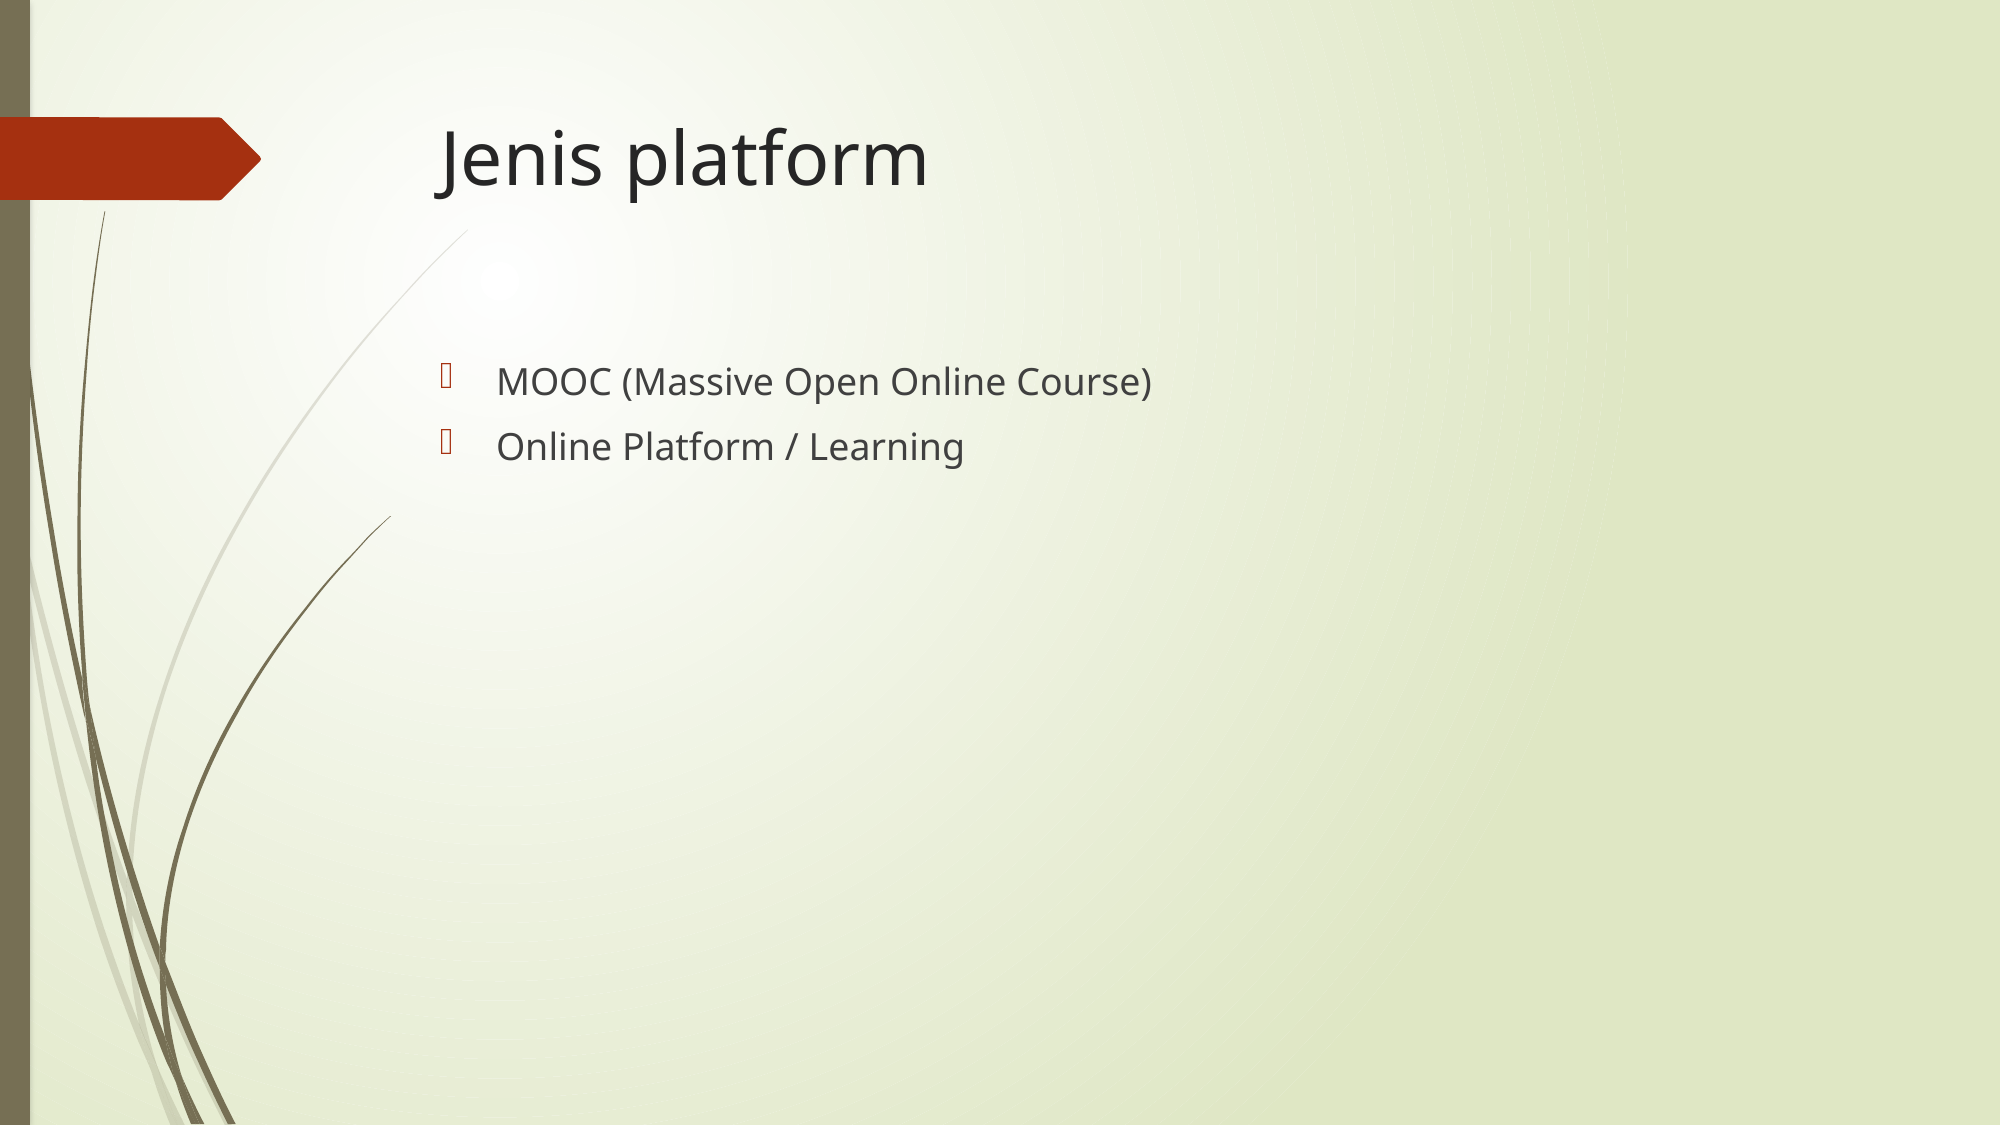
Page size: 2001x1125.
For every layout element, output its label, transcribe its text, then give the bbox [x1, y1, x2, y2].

list MOOC (Massive Open Online Course) Online Platform / Learning [424, 350, 1888, 970]
title Jenis platform [425, 102, 1888, 313]
